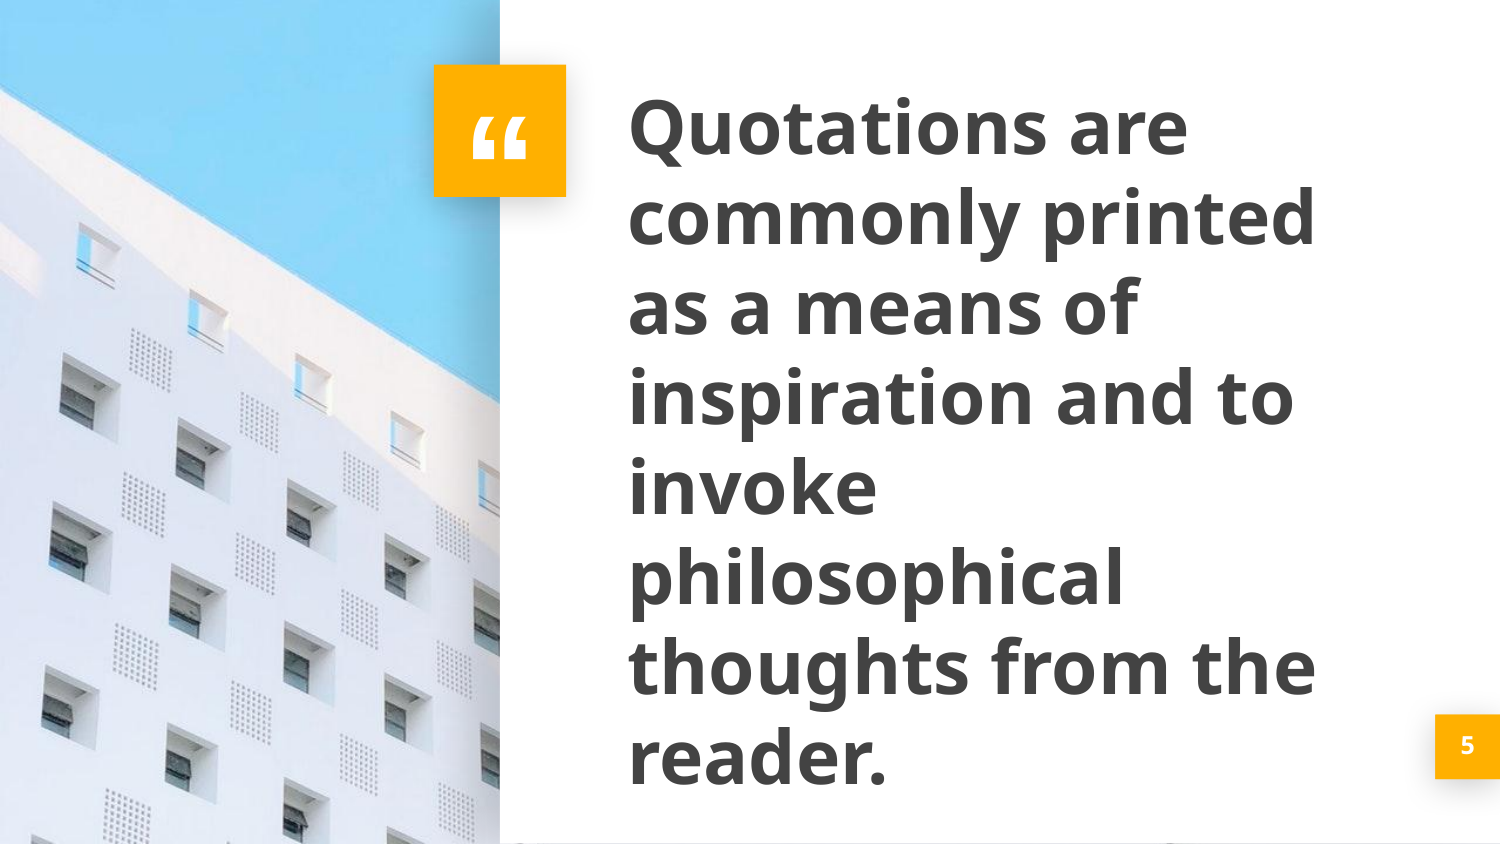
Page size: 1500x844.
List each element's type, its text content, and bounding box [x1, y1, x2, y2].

list Quotations are commonly printed as a means of inspiration and to invoke philosophical thoughts from the reader. [612, 64, 1386, 780]
slide_number ‹#› [1435, 714, 1500, 780]
picture [0, 0, 499, 844]
